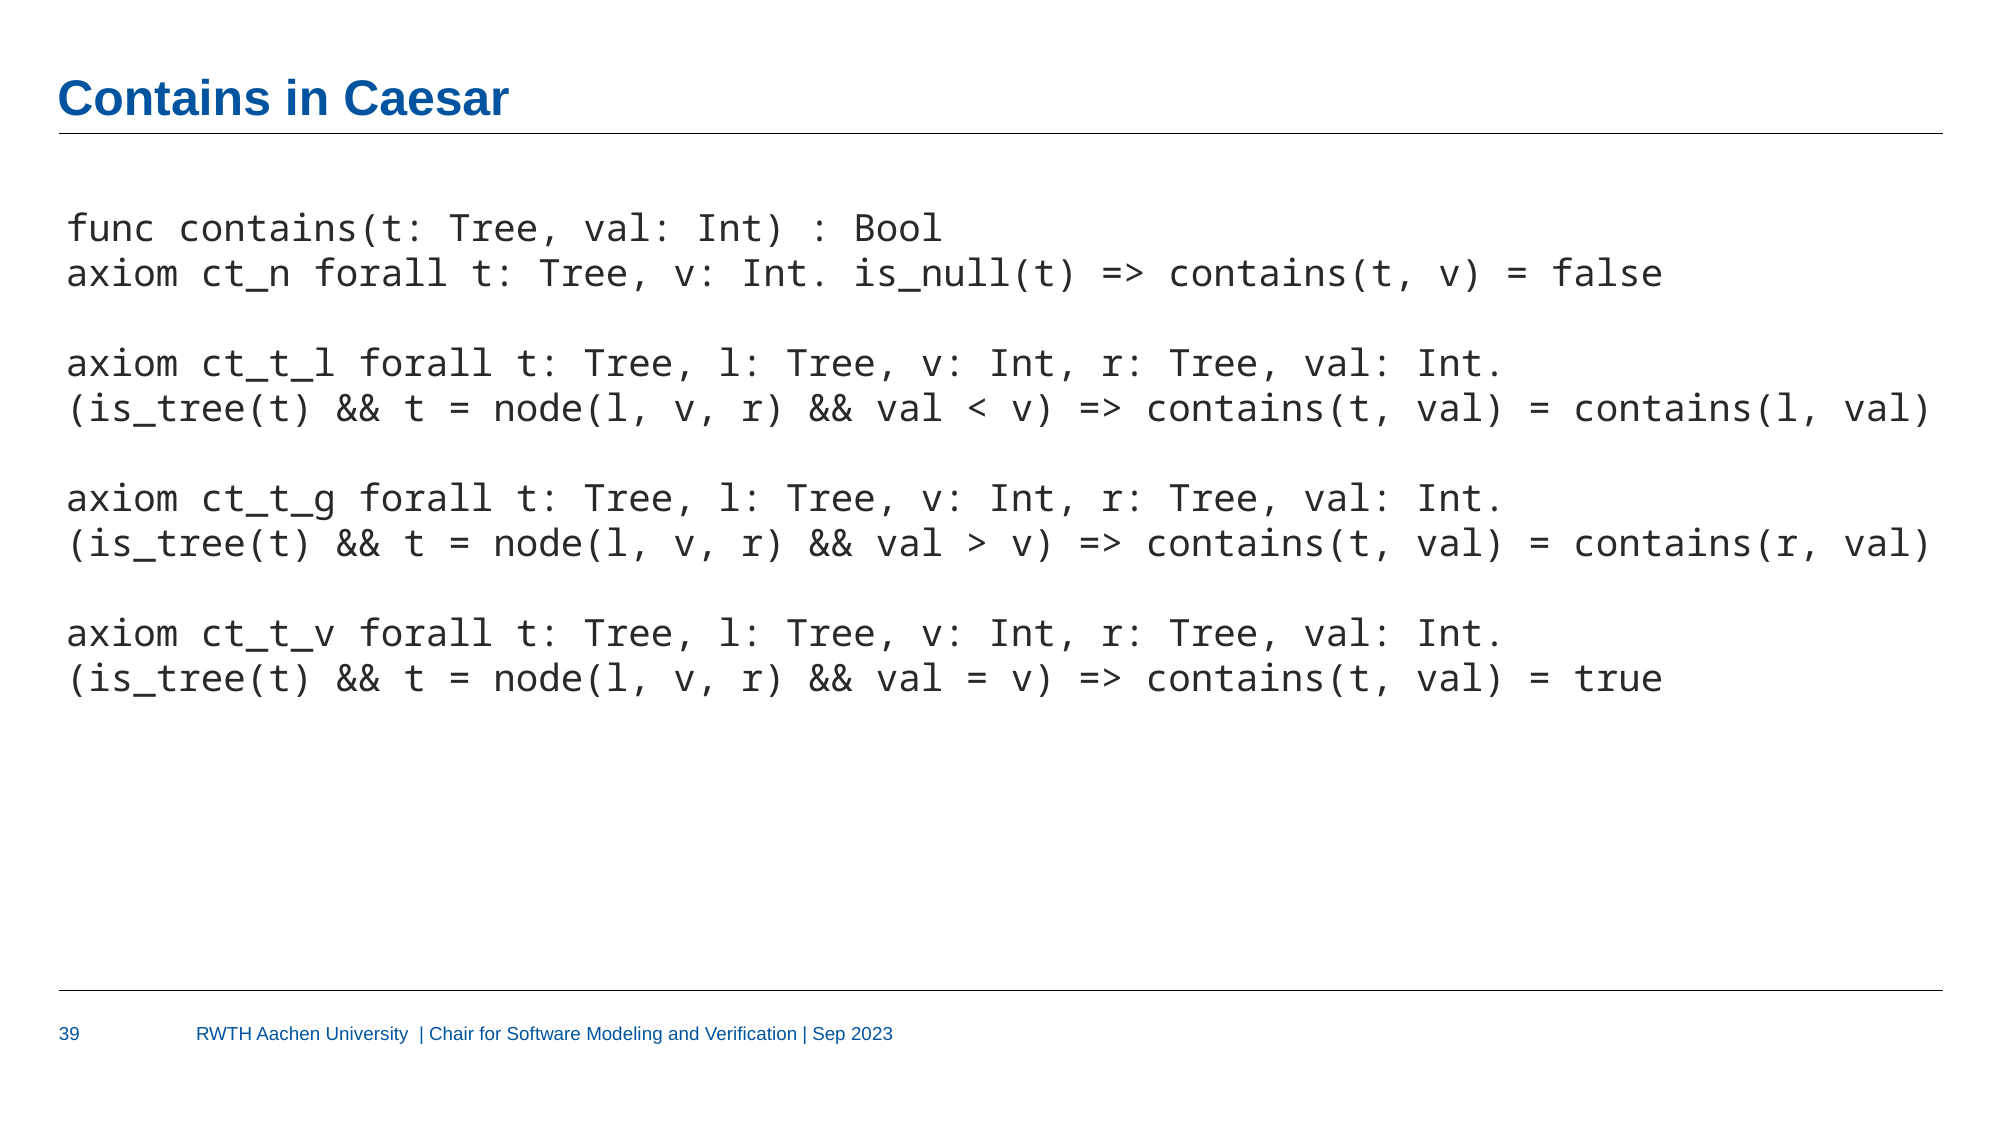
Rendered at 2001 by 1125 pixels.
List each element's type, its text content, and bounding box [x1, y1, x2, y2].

title Contains in Caesar [57, 36, 1942, 126]
text_box func contains(t: Tree, val: Int) : Bool axiom ct_n forall t: Tree, v: Int. is_null(t) => contains(t, v) = false axiom ct_t_l forall t: Tree, l: Tree, v: Int, r: Tree, val: Int. (is_tree(t) && t = node(l, v, r) && val < v) => contains(t, val) = contains(l, val) axiom ct_t_g forall t: Tree, l: Tree, v: Int, r: Tree, val: Int. (is_tree(t) && t = node(l, v, r) && val > v) => contains(t, val) = contains(r, val) axiom ct_t_v forall t: Tree, l: Tree, v: Int, r: Tree, val: Int. (is_tree(t) && t = node(l, v, r) && val = v) => contains(t, val) = true [28, 196, 1970, 707]
